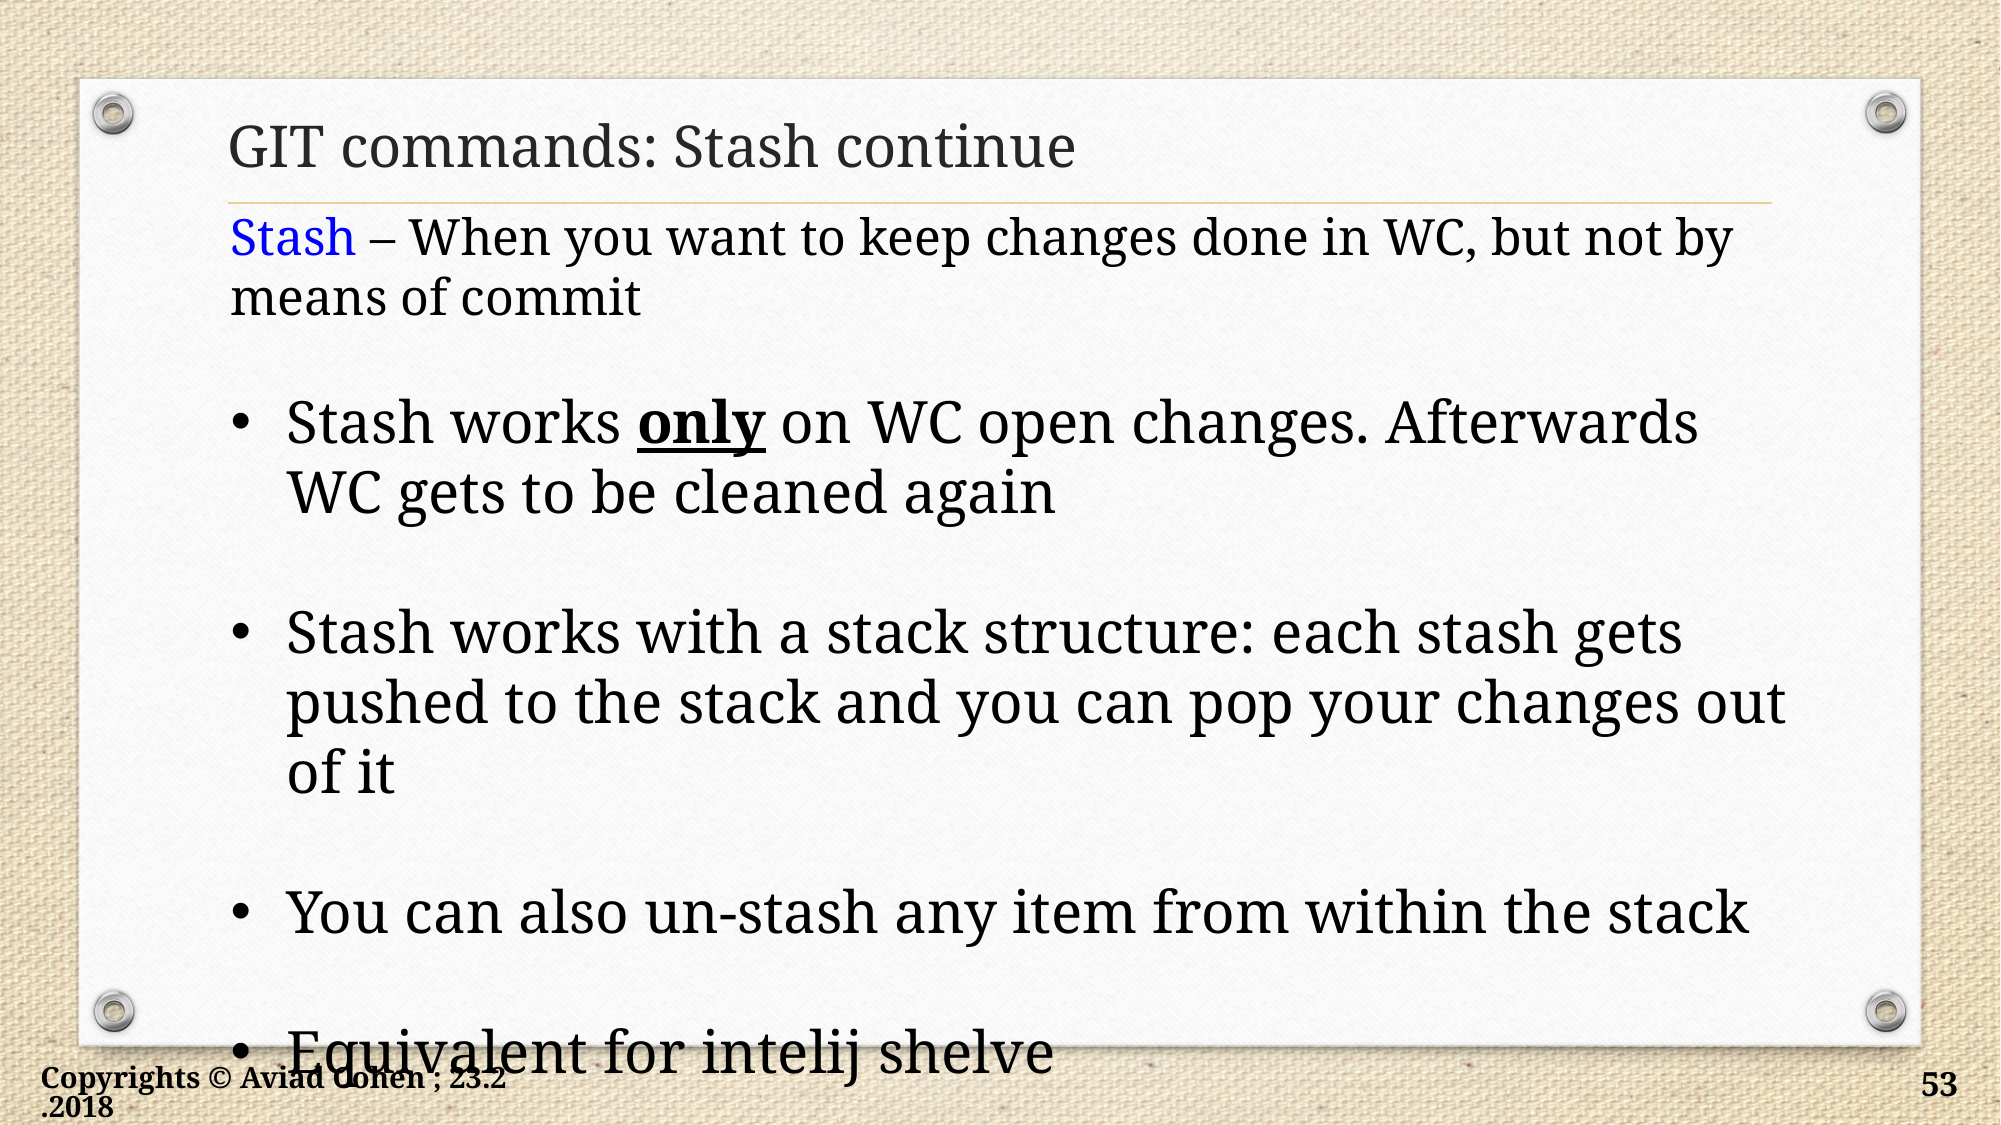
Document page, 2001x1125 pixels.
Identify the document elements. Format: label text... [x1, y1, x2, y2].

text_box Stash – When you want to keep changes done in WC, but not by means of commit Stash works only on WC open changes. Afterwards WC gets to be cleaned again Stash works with a stack structure: each stash gets pushed to the stack and you can pop your changes out of it You can also un-stash any item from within the stack Equivalent for intelij shelve [215, 198, 1822, 1093]
footer Copyrights © Aviad Cohen ; 23.2.2018 [25, 1056, 528, 1103]
slide_number 53 [1884, 1063, 1974, 1109]
picture [0, 0, 2001, 1125]
title GIT commands: Stash continue [212, 101, 1788, 188]
